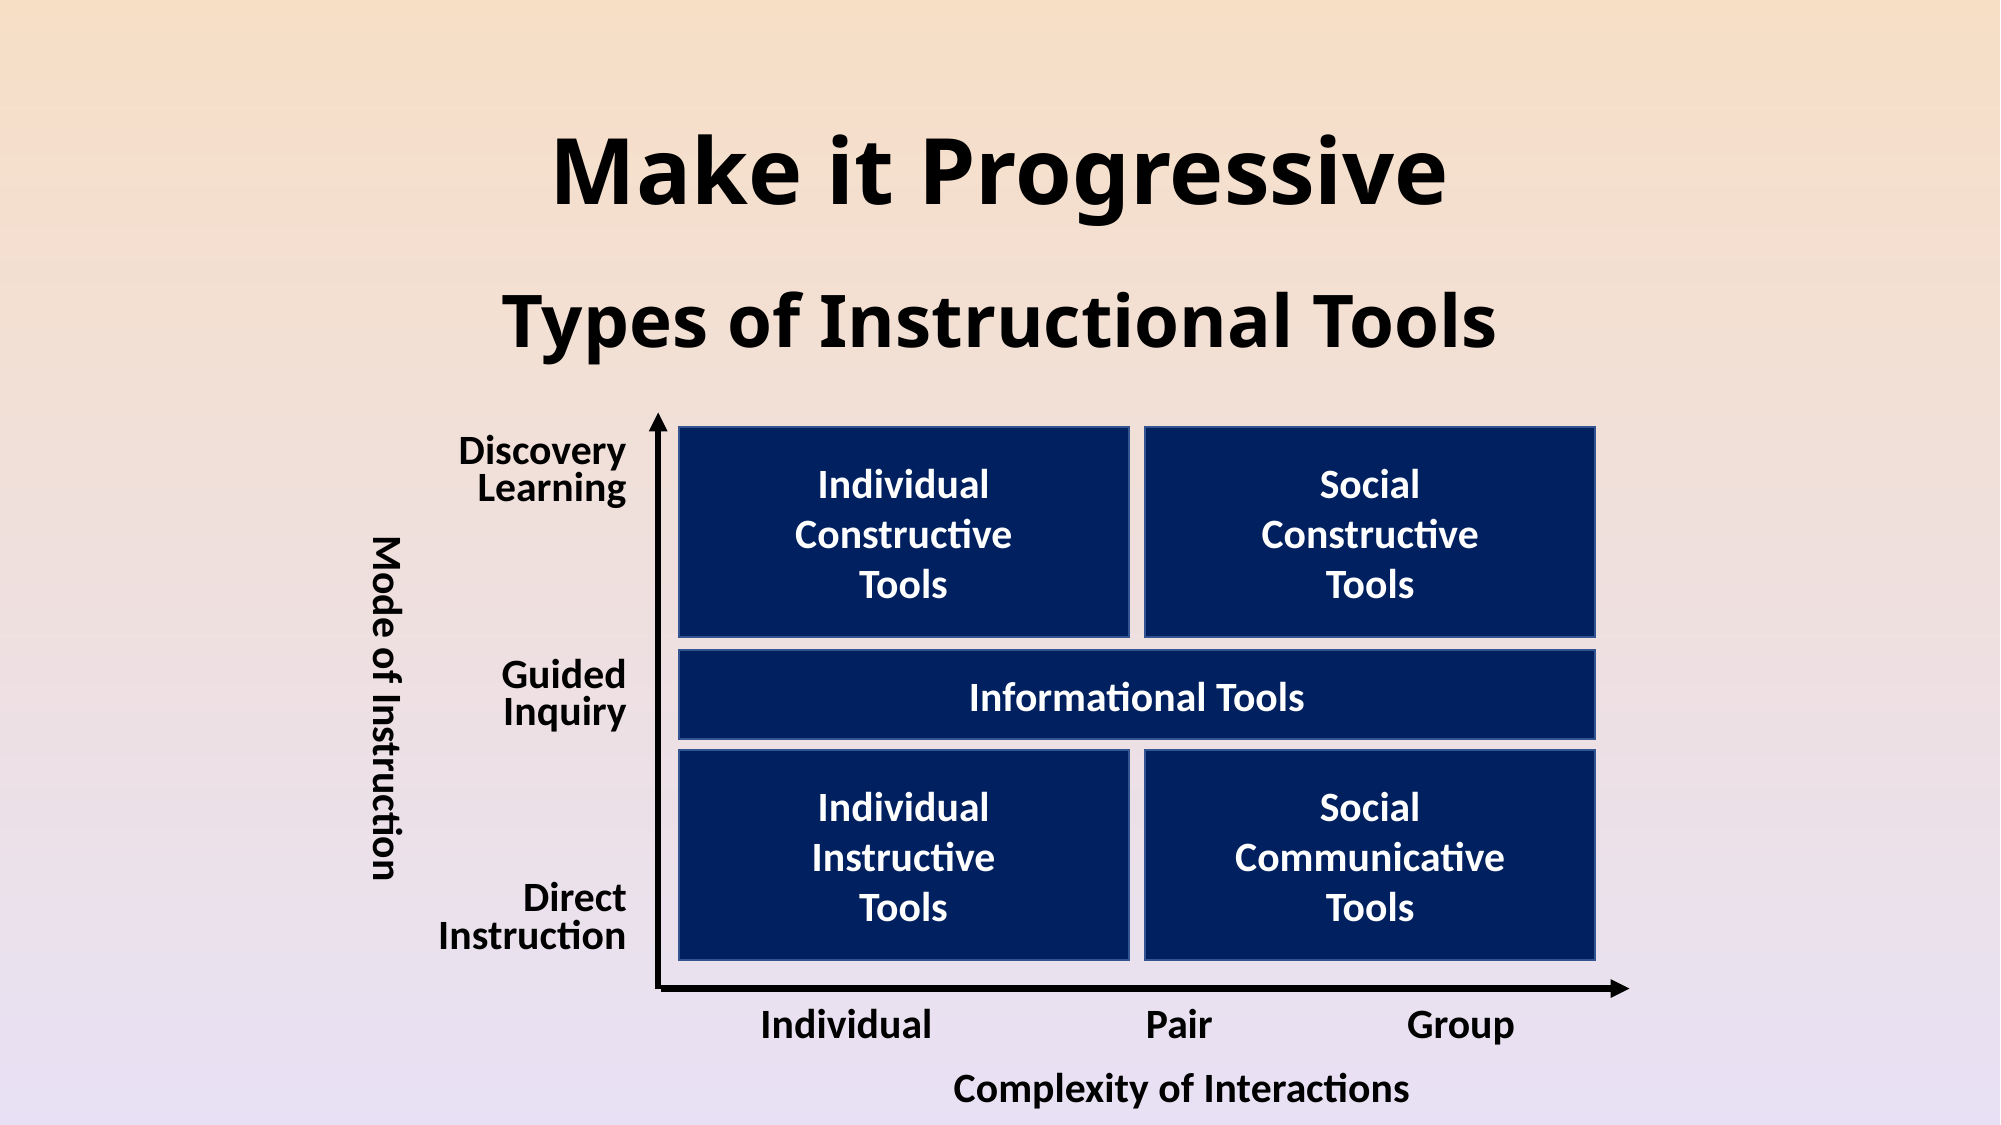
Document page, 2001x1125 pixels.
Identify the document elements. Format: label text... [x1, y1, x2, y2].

text_box Complexity of Interactions [938, 1053, 1426, 1119]
text_box Group [1392, 989, 1531, 1055]
text_box Guided Inquiry [486, 650, 642, 741]
text_box Discovery Learning [443, 427, 642, 517]
text_box Informational Tools [678, 649, 1596, 740]
text_box Pair [1131, 989, 1228, 1053]
text_box Social Constructive Tools [1144, 426, 1596, 638]
text_box Individual [745, 989, 948, 1055]
title Make it Progressive [353, 66, 1647, 285]
text_box Mode of Instruction [357, 520, 423, 897]
text_box Social Communicative Tools [1144, 749, 1596, 961]
text_box Types of Instructional Tools [362, 277, 1638, 371]
text_box Direct Instruction [423, 874, 642, 965]
text_box Individual Constructive Tools [678, 426, 1130, 638]
text_box Individual Instructive Tools [678, 749, 1130, 961]
